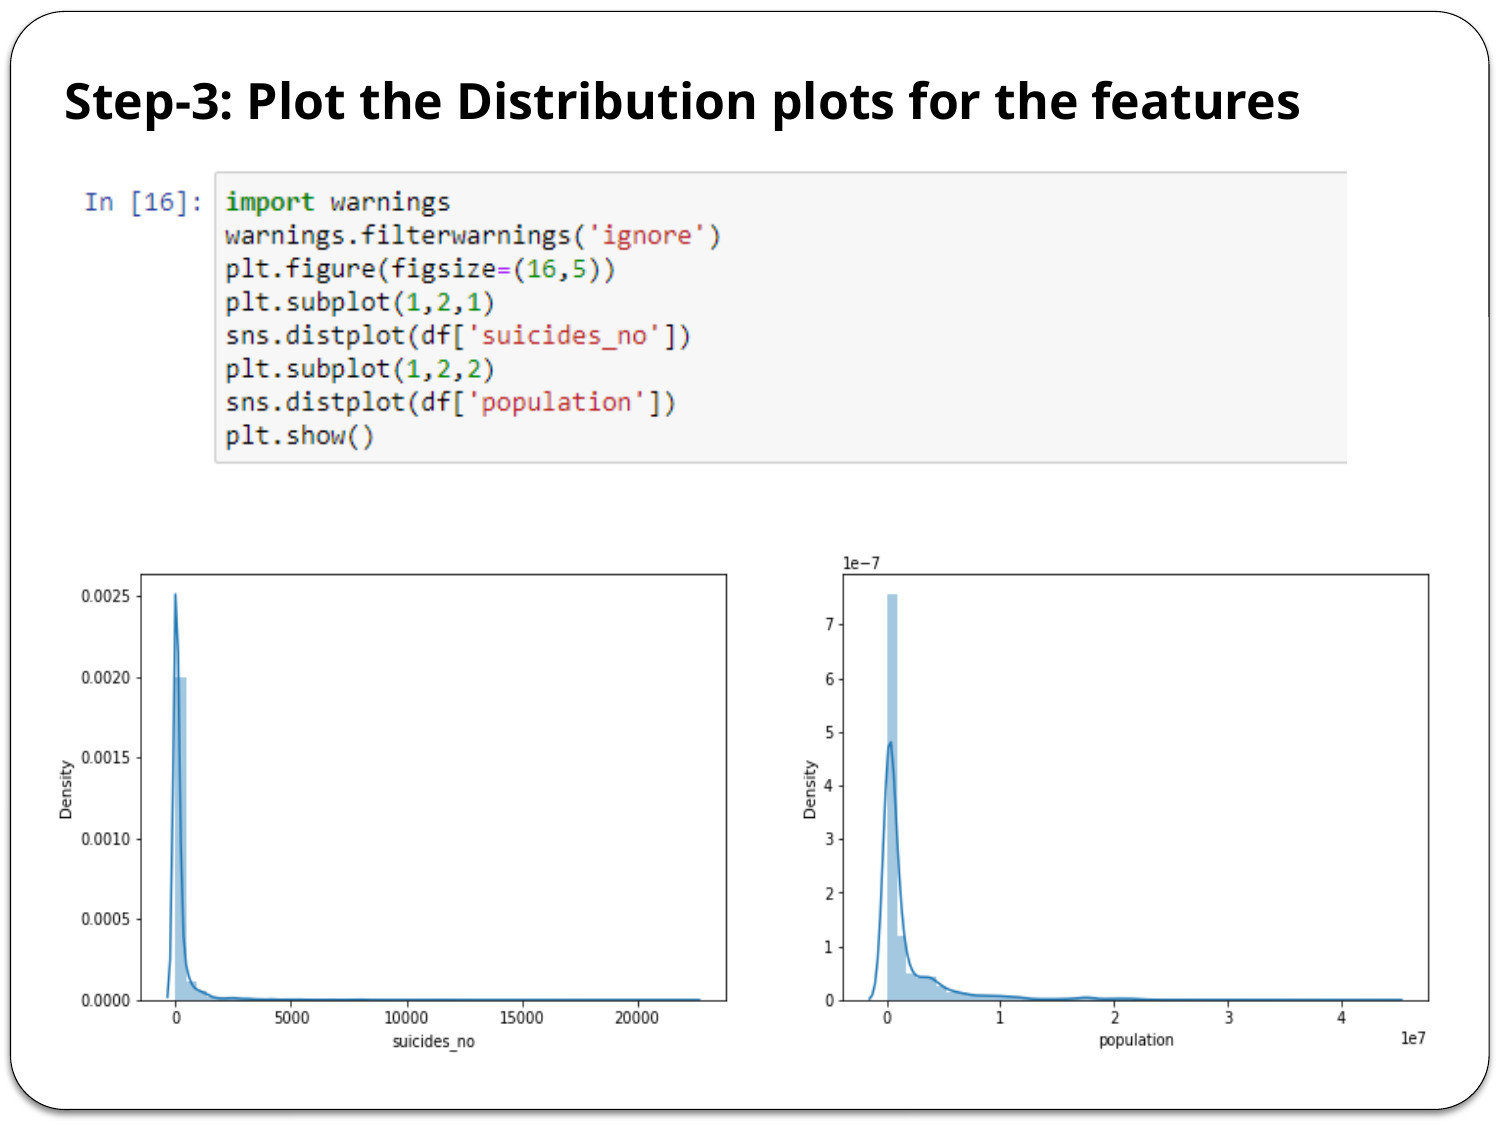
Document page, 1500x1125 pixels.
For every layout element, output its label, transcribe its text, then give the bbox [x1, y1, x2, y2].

text_box Step-3: Plot the Distribution plots for the features [50, 62, 1438, 138]
picture [30, 549, 1457, 1060]
picture [58, 162, 1347, 474]
